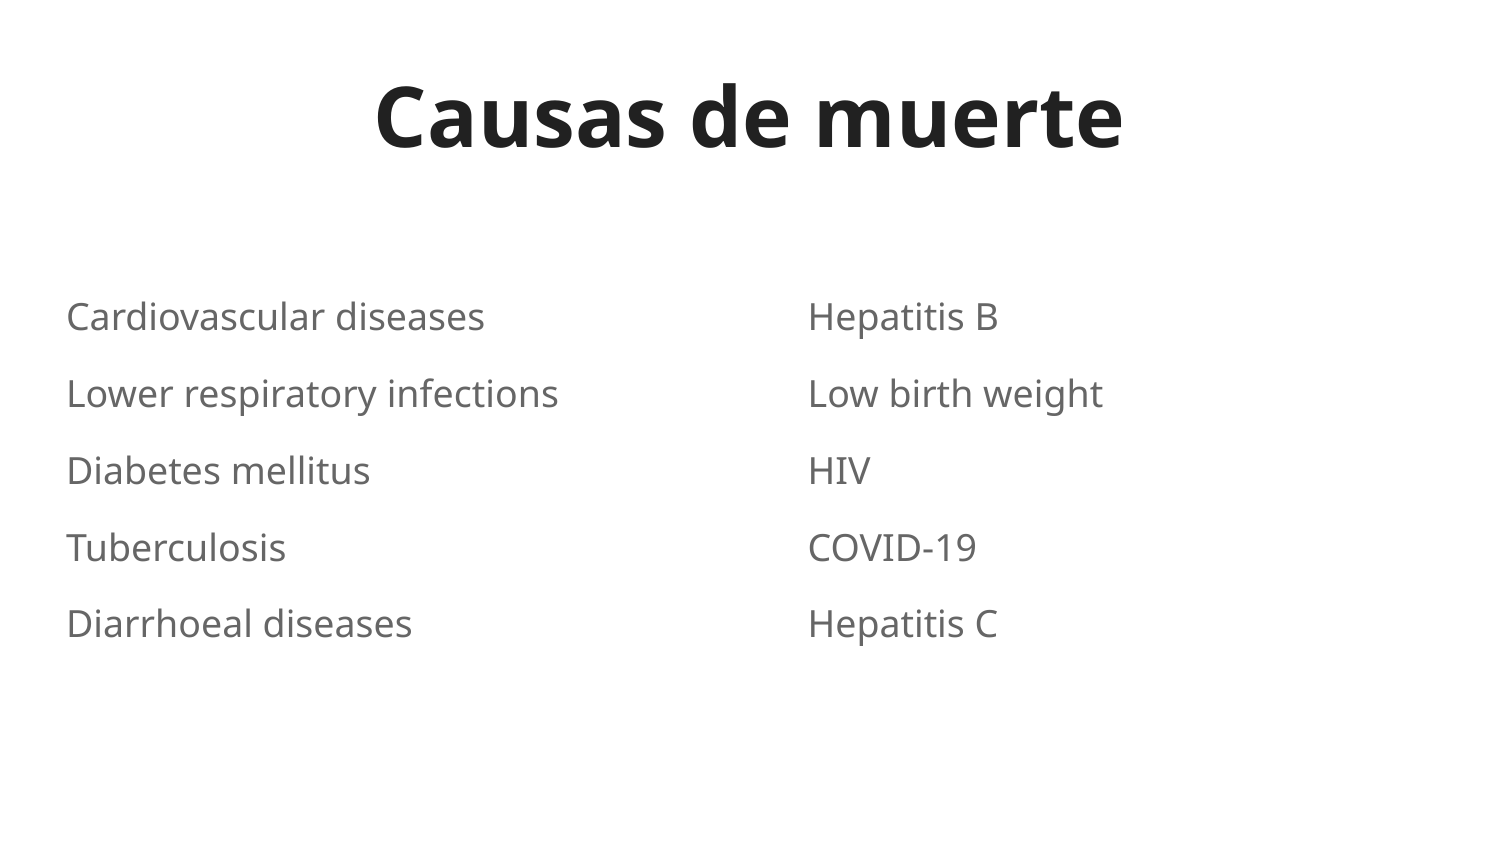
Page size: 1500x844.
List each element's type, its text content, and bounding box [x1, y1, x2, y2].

list Hepatitis B Low birth weight HIV COVID-19 Hepatitis C [792, 271, 1449, 680]
title Causas de muerte [51, 48, 1449, 180]
list Cardiovascular diseases Lower respiratory infections Diabetes mellitus Tuberculosis Diarrhoeal diseases [51, 271, 708, 708]
